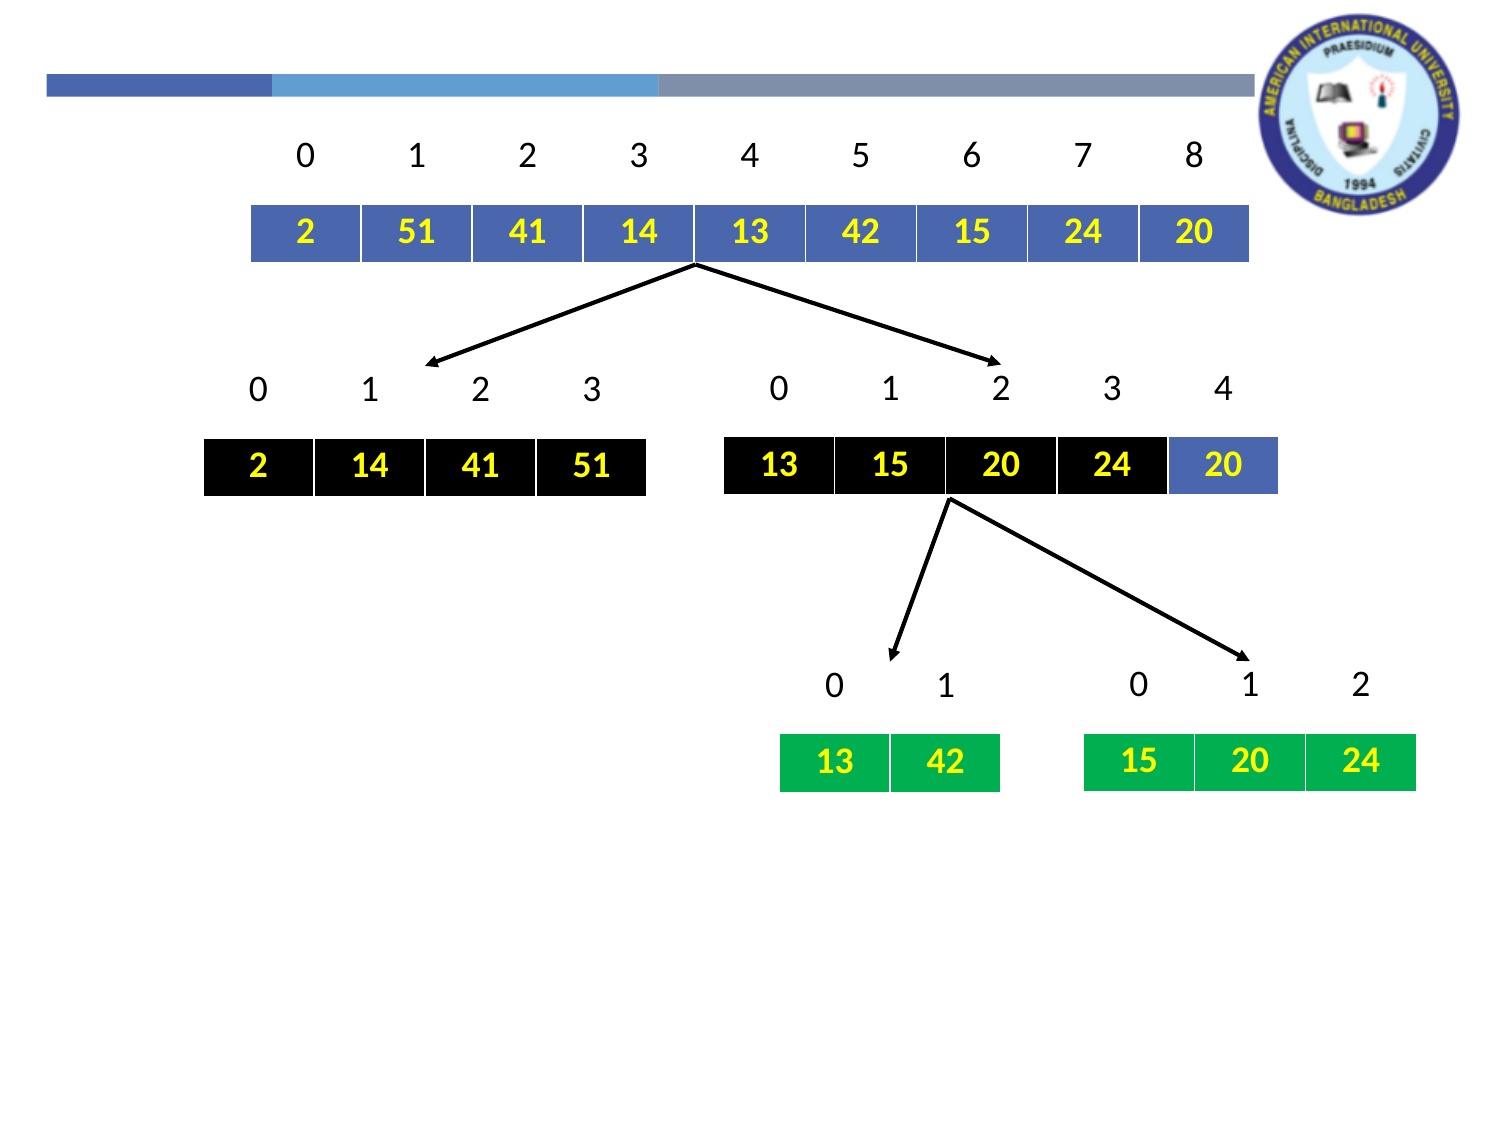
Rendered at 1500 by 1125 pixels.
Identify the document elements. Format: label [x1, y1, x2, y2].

table_header [723, 365, 1279, 417]
table_header [473, 205, 582, 262]
table_header [806, 205, 916, 262]
table_header [1084, 734, 1194, 791]
table_header [426, 439, 535, 496]
text_box [889, 497, 1251, 663]
table_header [315, 439, 424, 496]
table_header [695, 205, 805, 262]
table_header [779, 662, 1001, 714]
table_header [1058, 437, 1167, 494]
table_header [251, 205, 360, 262]
table_header [917, 205, 1027, 262]
table_header [1083, 661, 1417, 714]
table_header [1140, 205, 1249, 262]
table_header [1028, 205, 1138, 262]
picture [1254, 9, 1465, 221]
table_header [946, 437, 1056, 494]
table_header [1195, 734, 1305, 791]
table_header [891, 734, 1000, 792]
text_box [424, 263, 1002, 367]
table_header [584, 205, 693, 262]
table_header [203, 366, 647, 419]
table_header [724, 437, 834, 494]
table_header [1306, 734, 1416, 791]
table_header [250, 132, 1250, 185]
table_header [362, 205, 471, 262]
table_header [537, 439, 646, 496]
table_header [1169, 437, 1278, 494]
table_header [204, 439, 313, 496]
table_header [835, 437, 945, 494]
table_header [780, 734, 889, 792]
